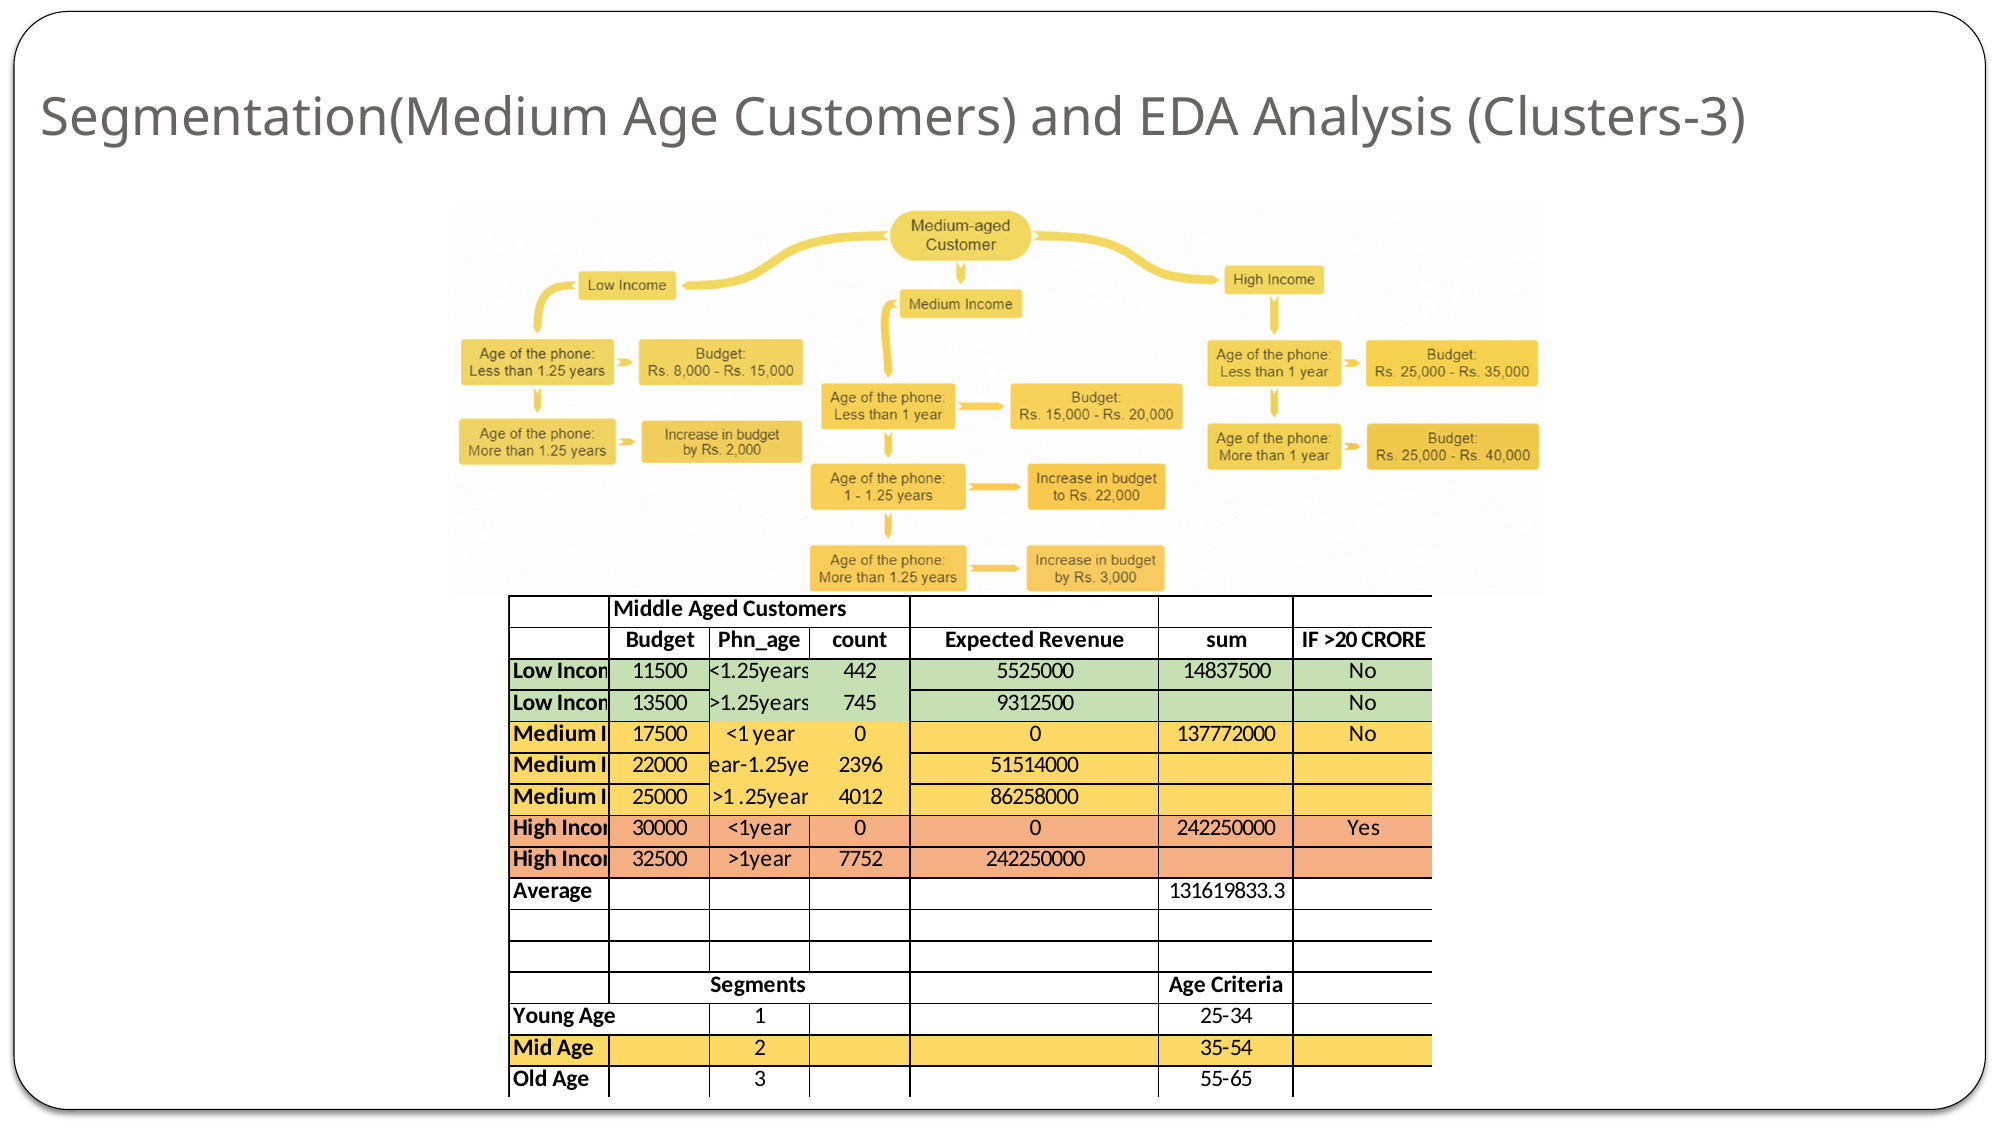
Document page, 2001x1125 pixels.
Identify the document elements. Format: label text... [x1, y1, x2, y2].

title Segmentation(Medium Age Customers) and EDA Analysis (Clusters-3) [26, 37, 1980, 161]
picture [508, 595, 1434, 1099]
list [453, 206, 1544, 596]
